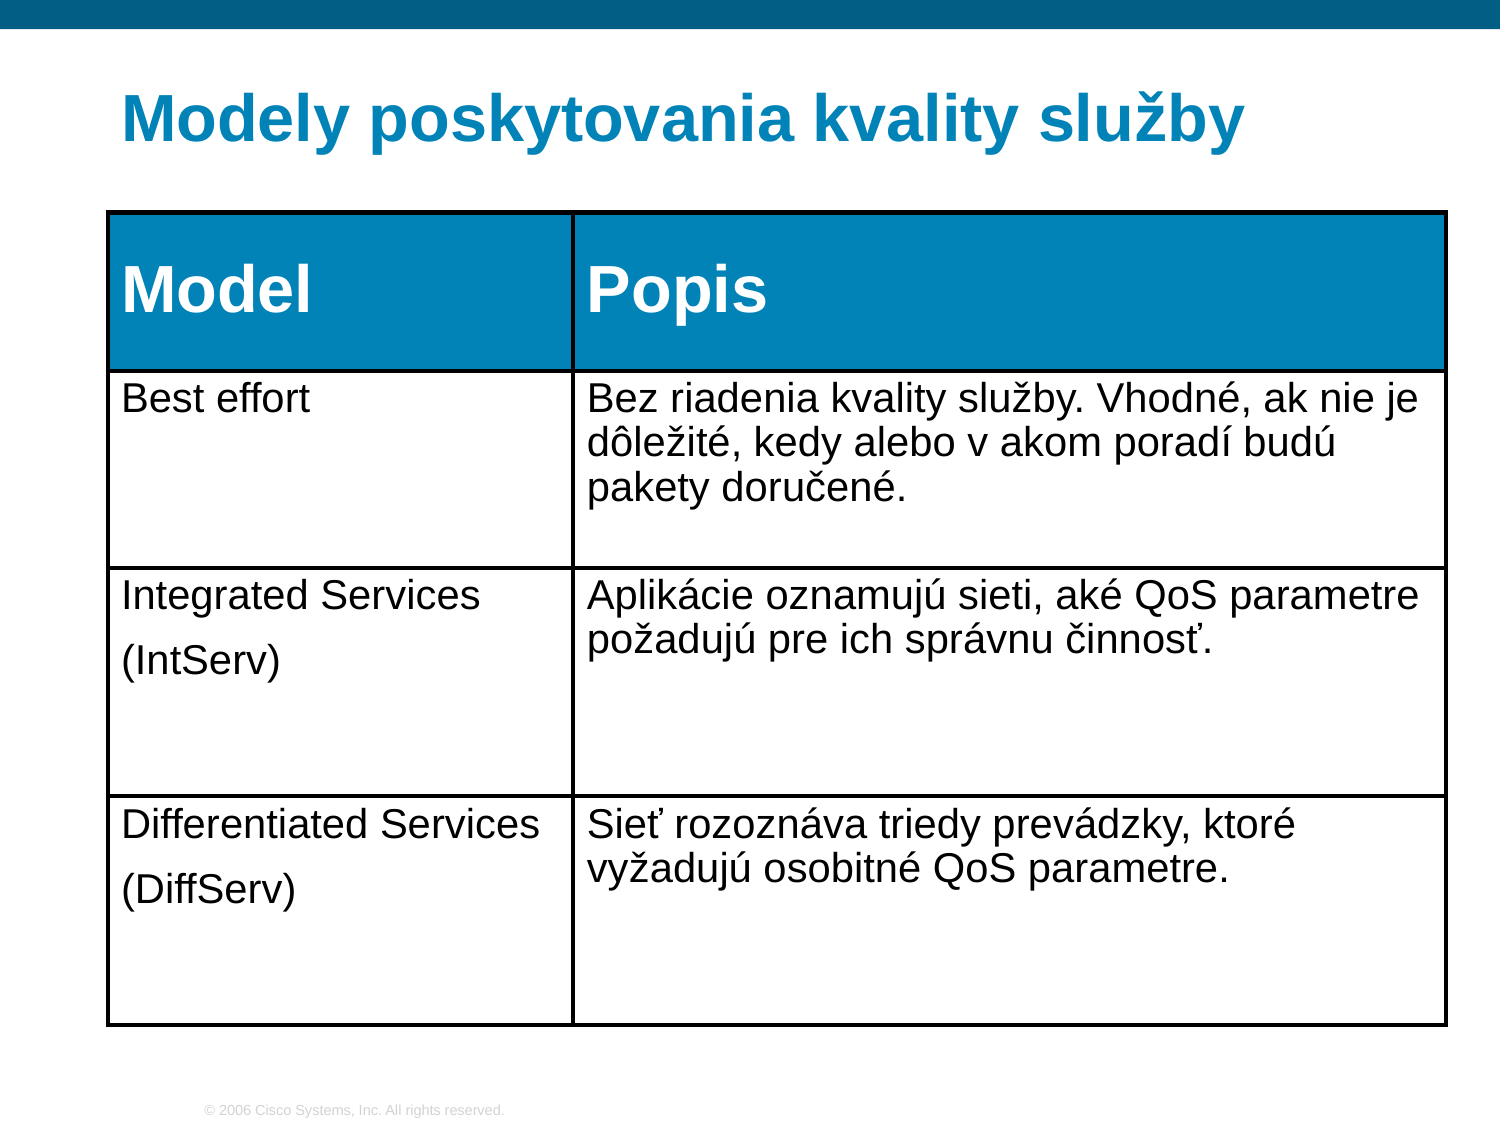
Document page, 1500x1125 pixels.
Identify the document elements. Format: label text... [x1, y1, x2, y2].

table_cell Differentiated Services (DiffServ) [110, 798, 571, 1023]
table_cell Bez riadenia kvality služby. Vhodné, ak nie je dôležité, kedy alebo v akom poradí budú pakety doručené. [575, 373, 1444, 566]
table_cell Aplikácie oznamujú sieti, aké QoS parametre požadujú pre ich správnu činnosť. [575, 570, 1444, 794]
table_cell Integrated Services (IntServ) [110, 570, 571, 794]
title Modely poskytovania kvality služby [107, 50, 1444, 163]
table_cell Sieť rozoznáva triedy prevádzky, ktoré vyžadujú osobitné QoS parametre. [575, 798, 1444, 1023]
table_header Model [110, 215, 571, 369]
table_header Popis [575, 215, 1444, 369]
table_cell Best effort [110, 373, 571, 566]
